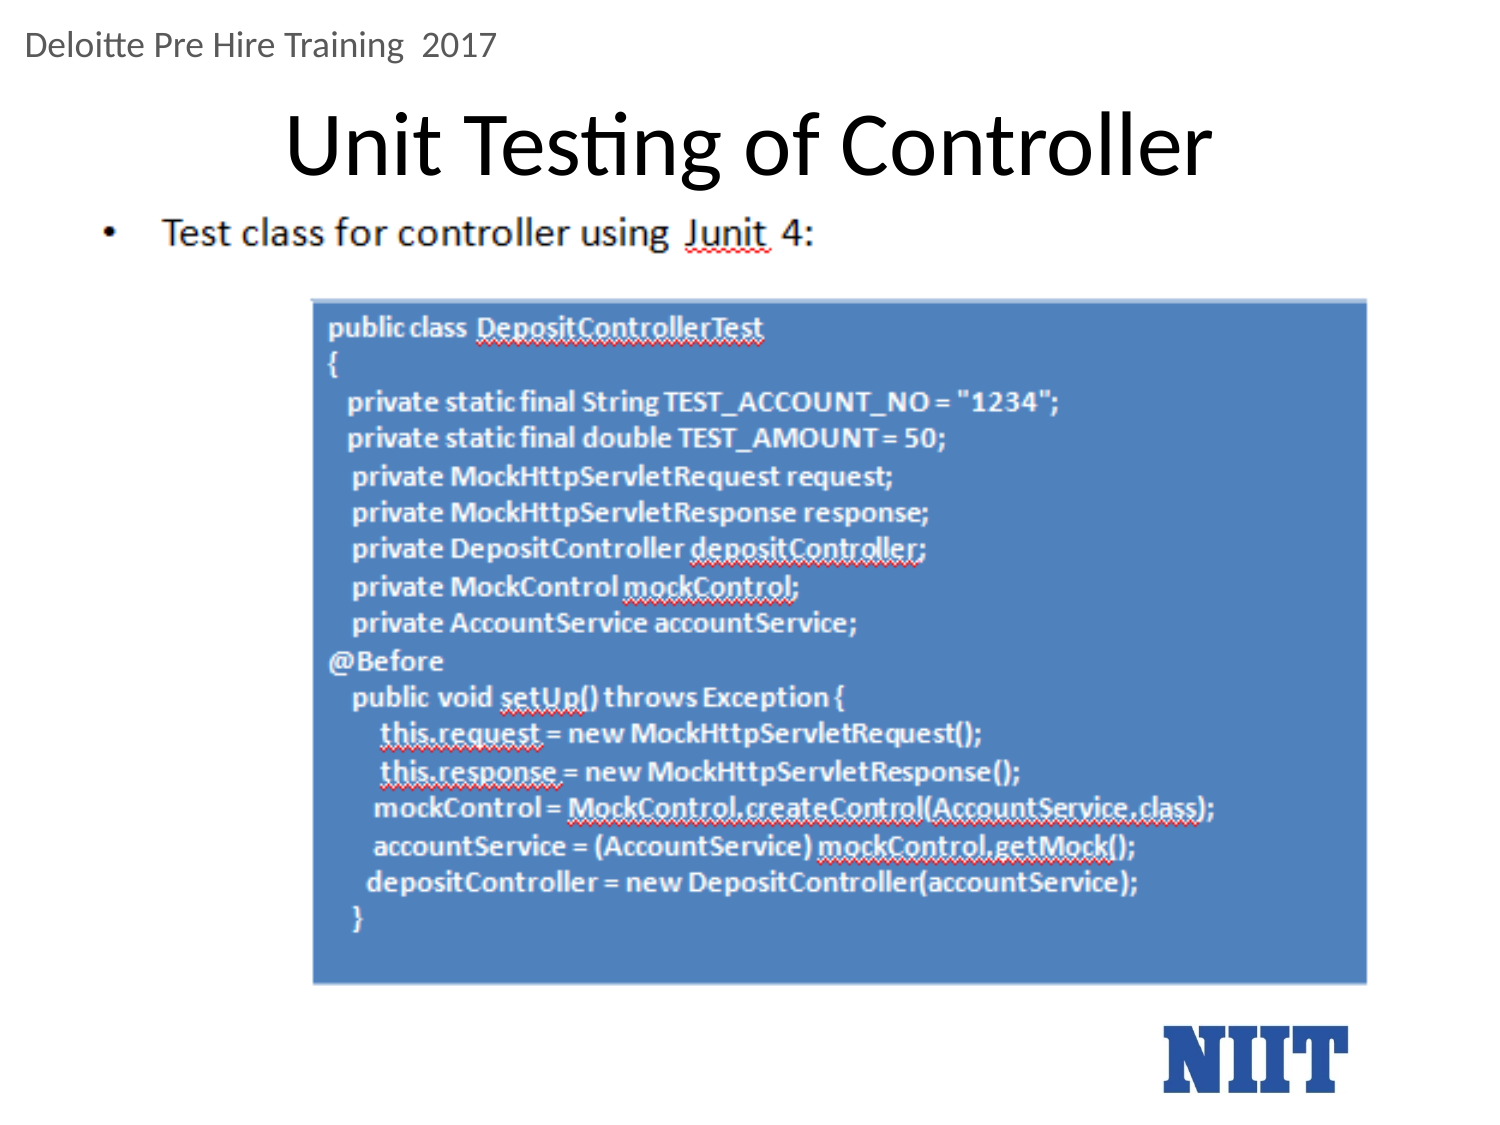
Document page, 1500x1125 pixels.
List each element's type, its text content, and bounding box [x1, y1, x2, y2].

picture [76, 195, 1406, 1010]
title Unit Testing of Controller [75, 45, 1425, 233]
picture [1162, 1024, 1349, 1094]
